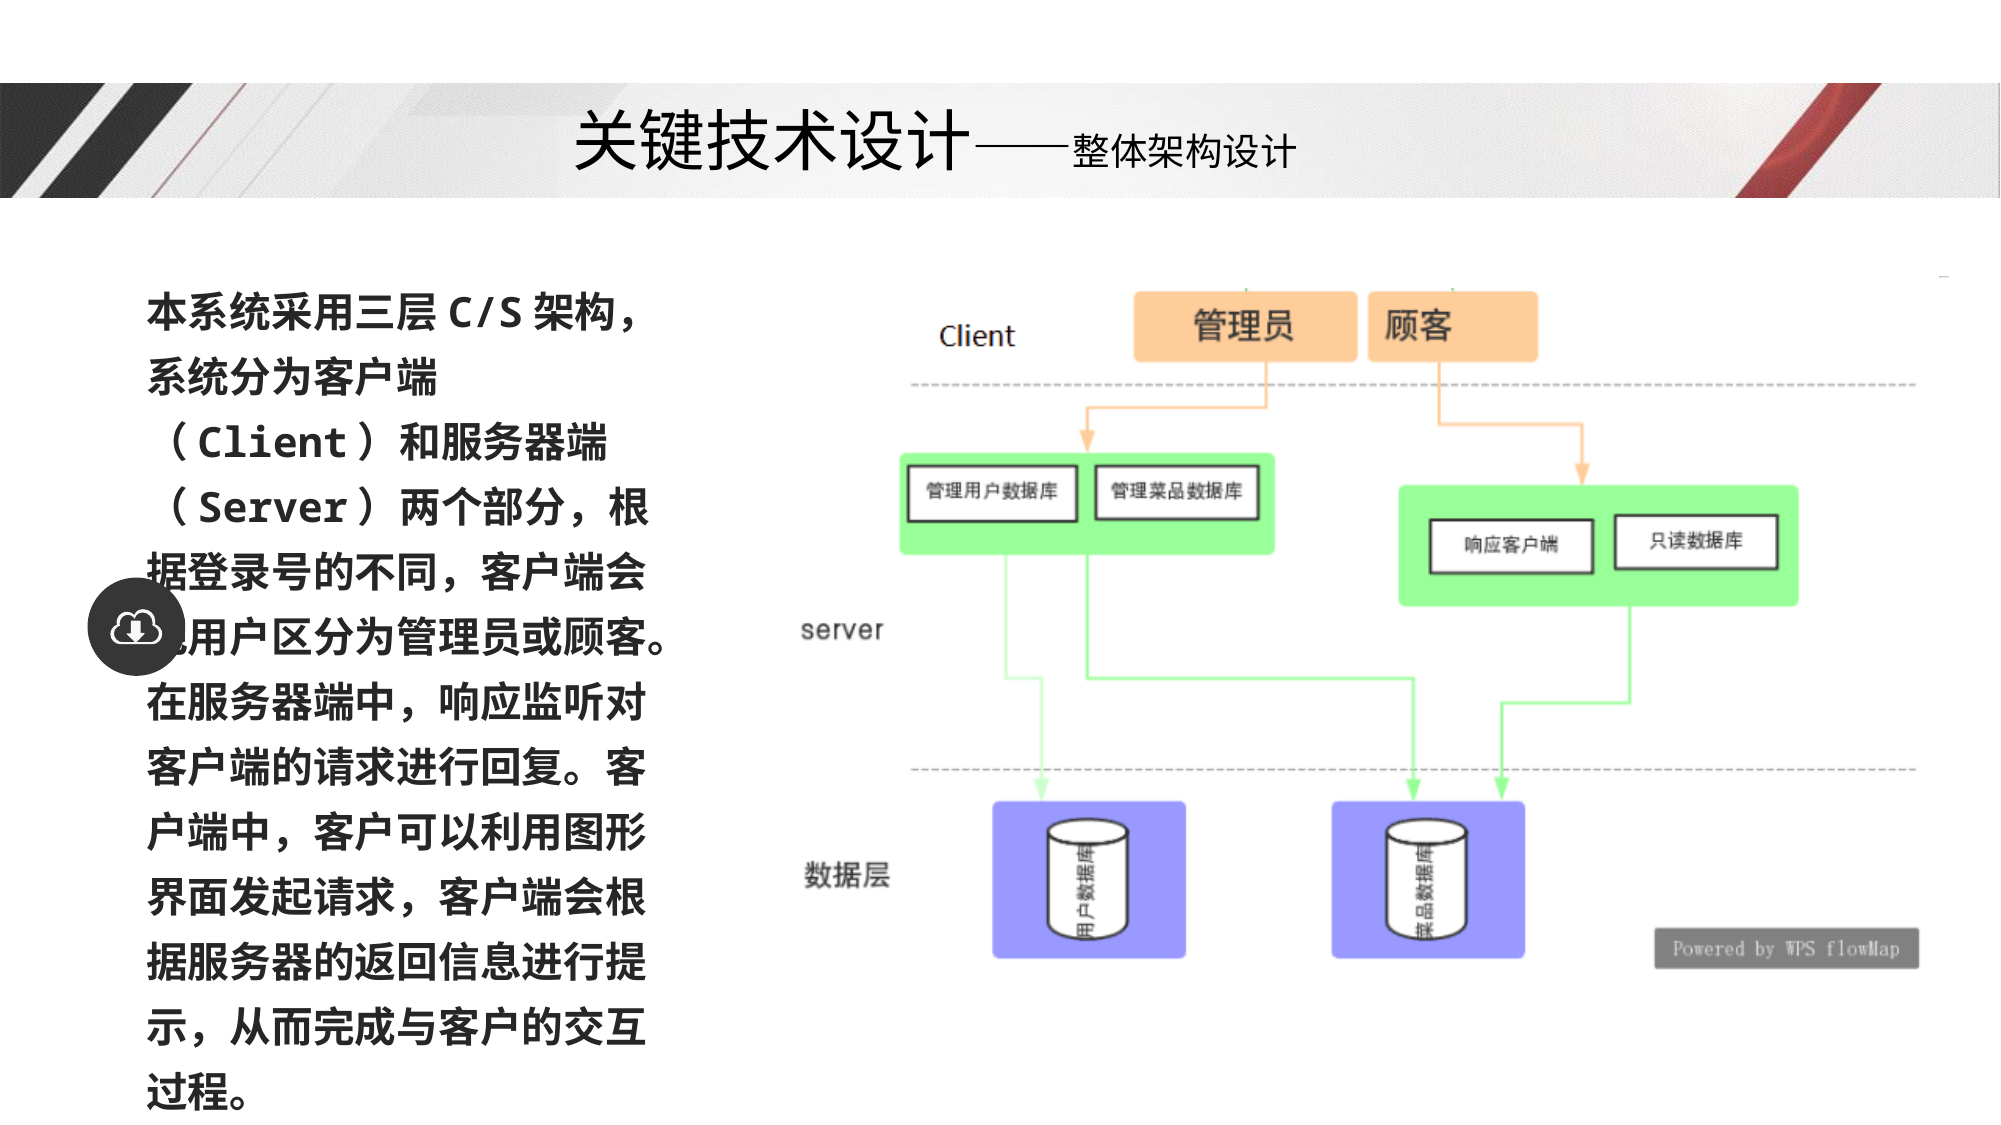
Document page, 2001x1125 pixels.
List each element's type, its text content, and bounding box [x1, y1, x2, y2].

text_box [87, 577, 186, 676]
text_box 本系统采用三层C/S架构，系统分为客户端（Client）和服务器端（Server）两个部分，根据登录号的不同，客户端会把用户区分为管理员或顾客。在服务器端中，响应监听对客户端的请求进行回复。客户端中，客户可以利用图形界面发起请求，客户端会根据服务器的返回信息进行提示，从而完成与客户的交互过程。 [134, 264, 685, 1122]
picture [0, 83, 2000, 199]
picture [758, 276, 1950, 982]
